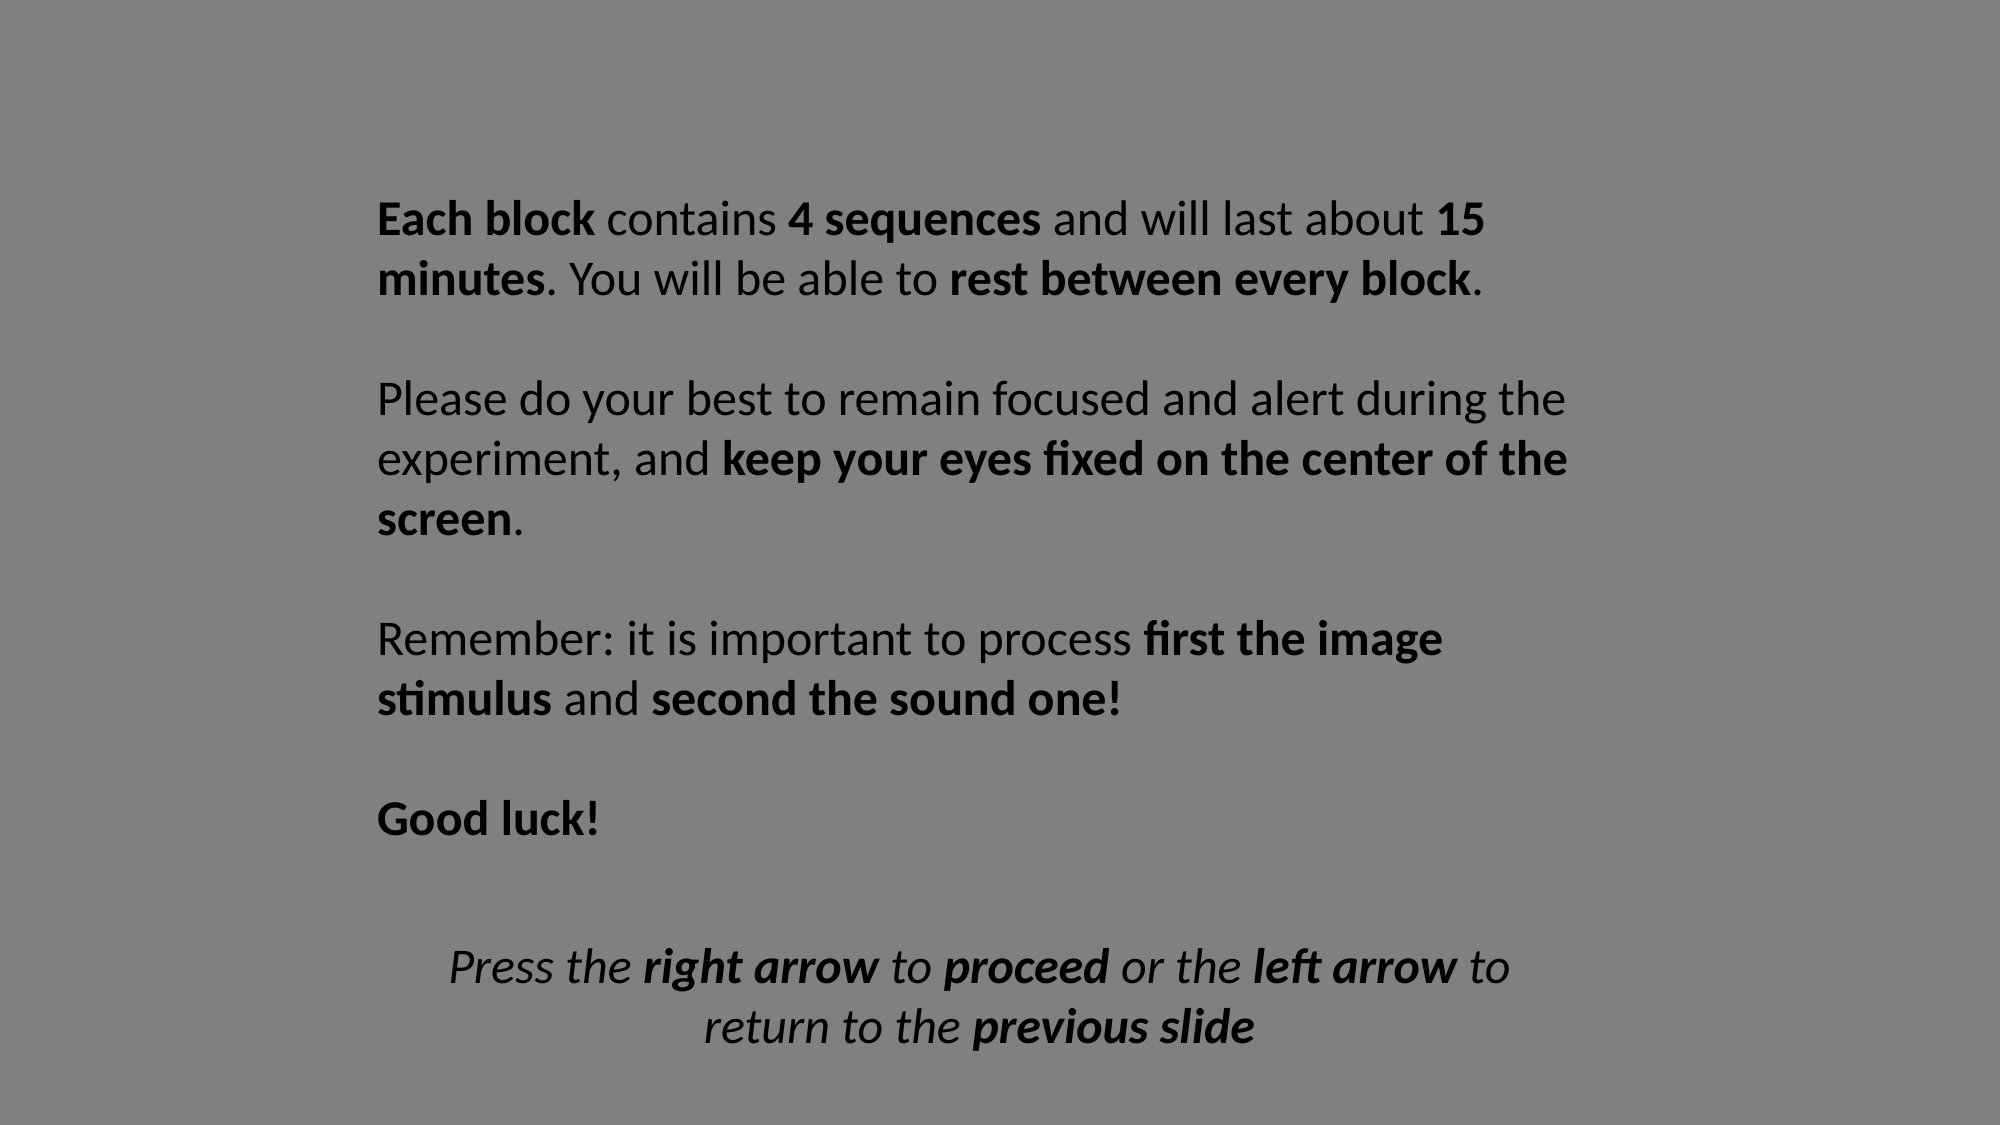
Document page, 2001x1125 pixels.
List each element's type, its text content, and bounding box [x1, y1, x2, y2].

text_box Press the right arrow to proceed or the left arrow to return to the previous slide [411, 926, 1548, 1061]
text_box Each block contains 4 sequences and will last about 15 minutes. You will be able to rest between every block. Please do your best to remain focused and alert during the experiment, and keep your eyes fixed on the center of the screen. Remember: it is important to process first the image stimulus and second the sound one! Good luck! [362, 118, 1638, 973]
